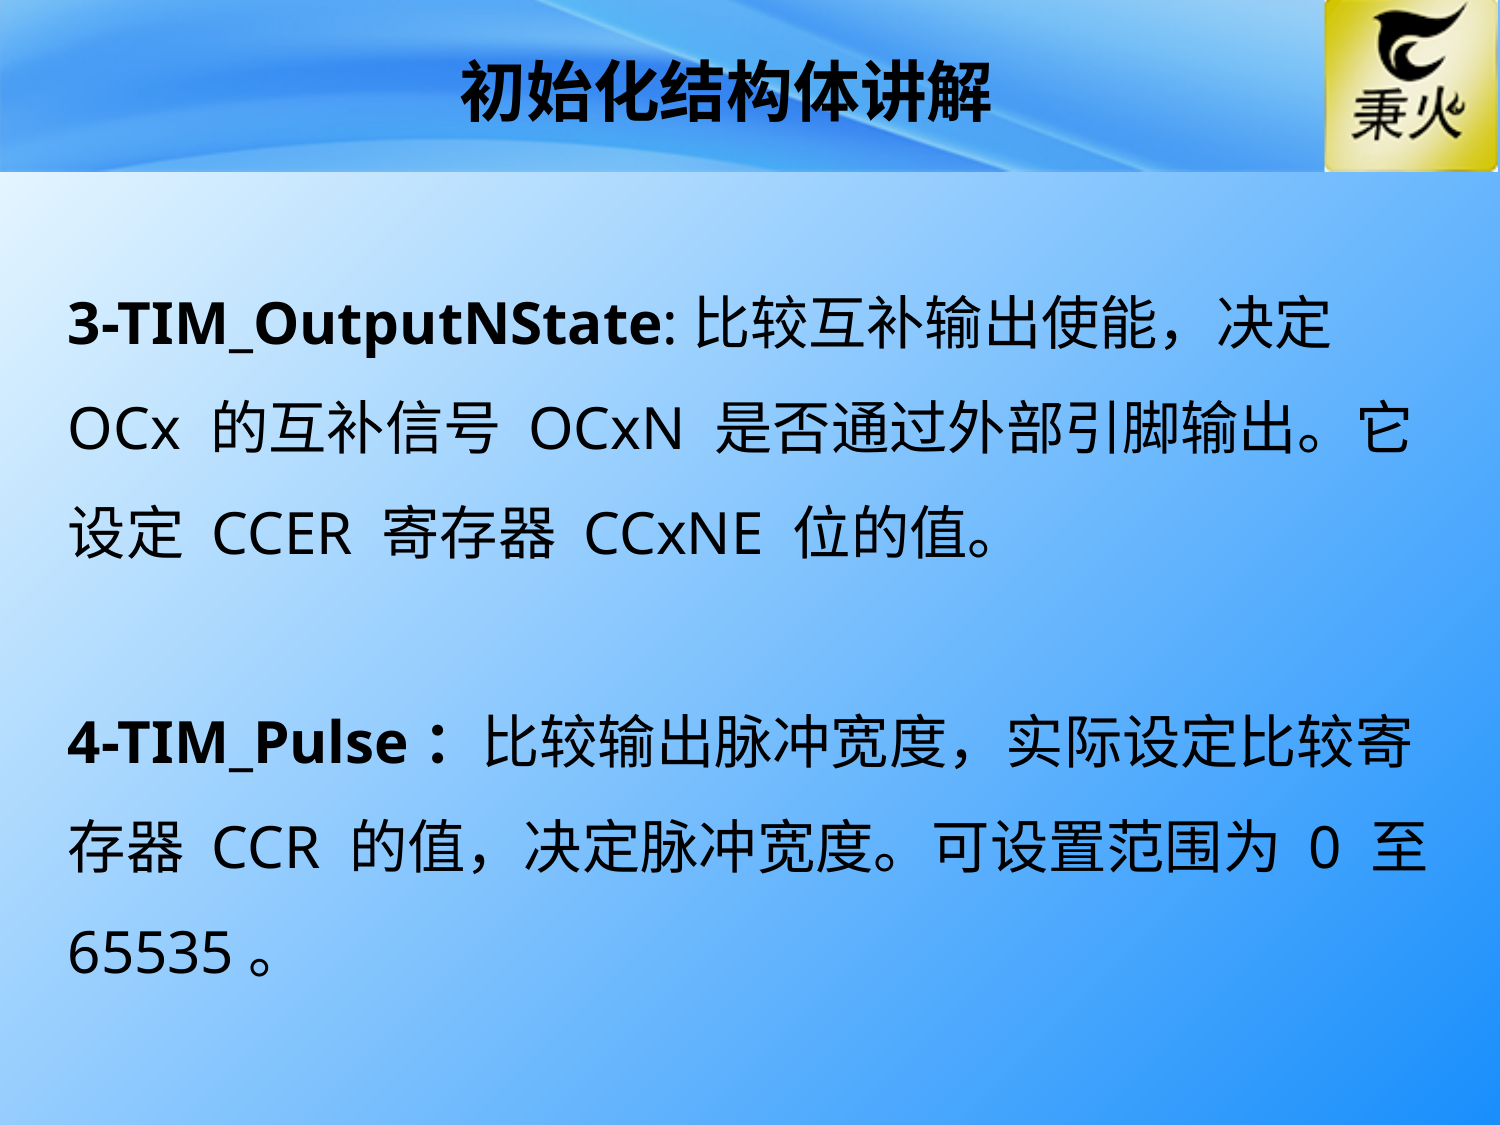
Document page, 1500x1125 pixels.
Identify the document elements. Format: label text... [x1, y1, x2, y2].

text_box 3-TIM_OutputNState:比较互补输出使能，决定 OCx 的互补信号 OCxN 是否通过外部引脚输出。它设定 CCER 寄存器 CCxNE 位的值。 4-TIM_Pulse：比较输出脉冲宽度，实际设定比较寄存器 CCR 的值，决定脉冲宽度。可设置范围为 0 至 65535。 [53, 243, 1447, 993]
picture [0, 0, 1498, 172]
